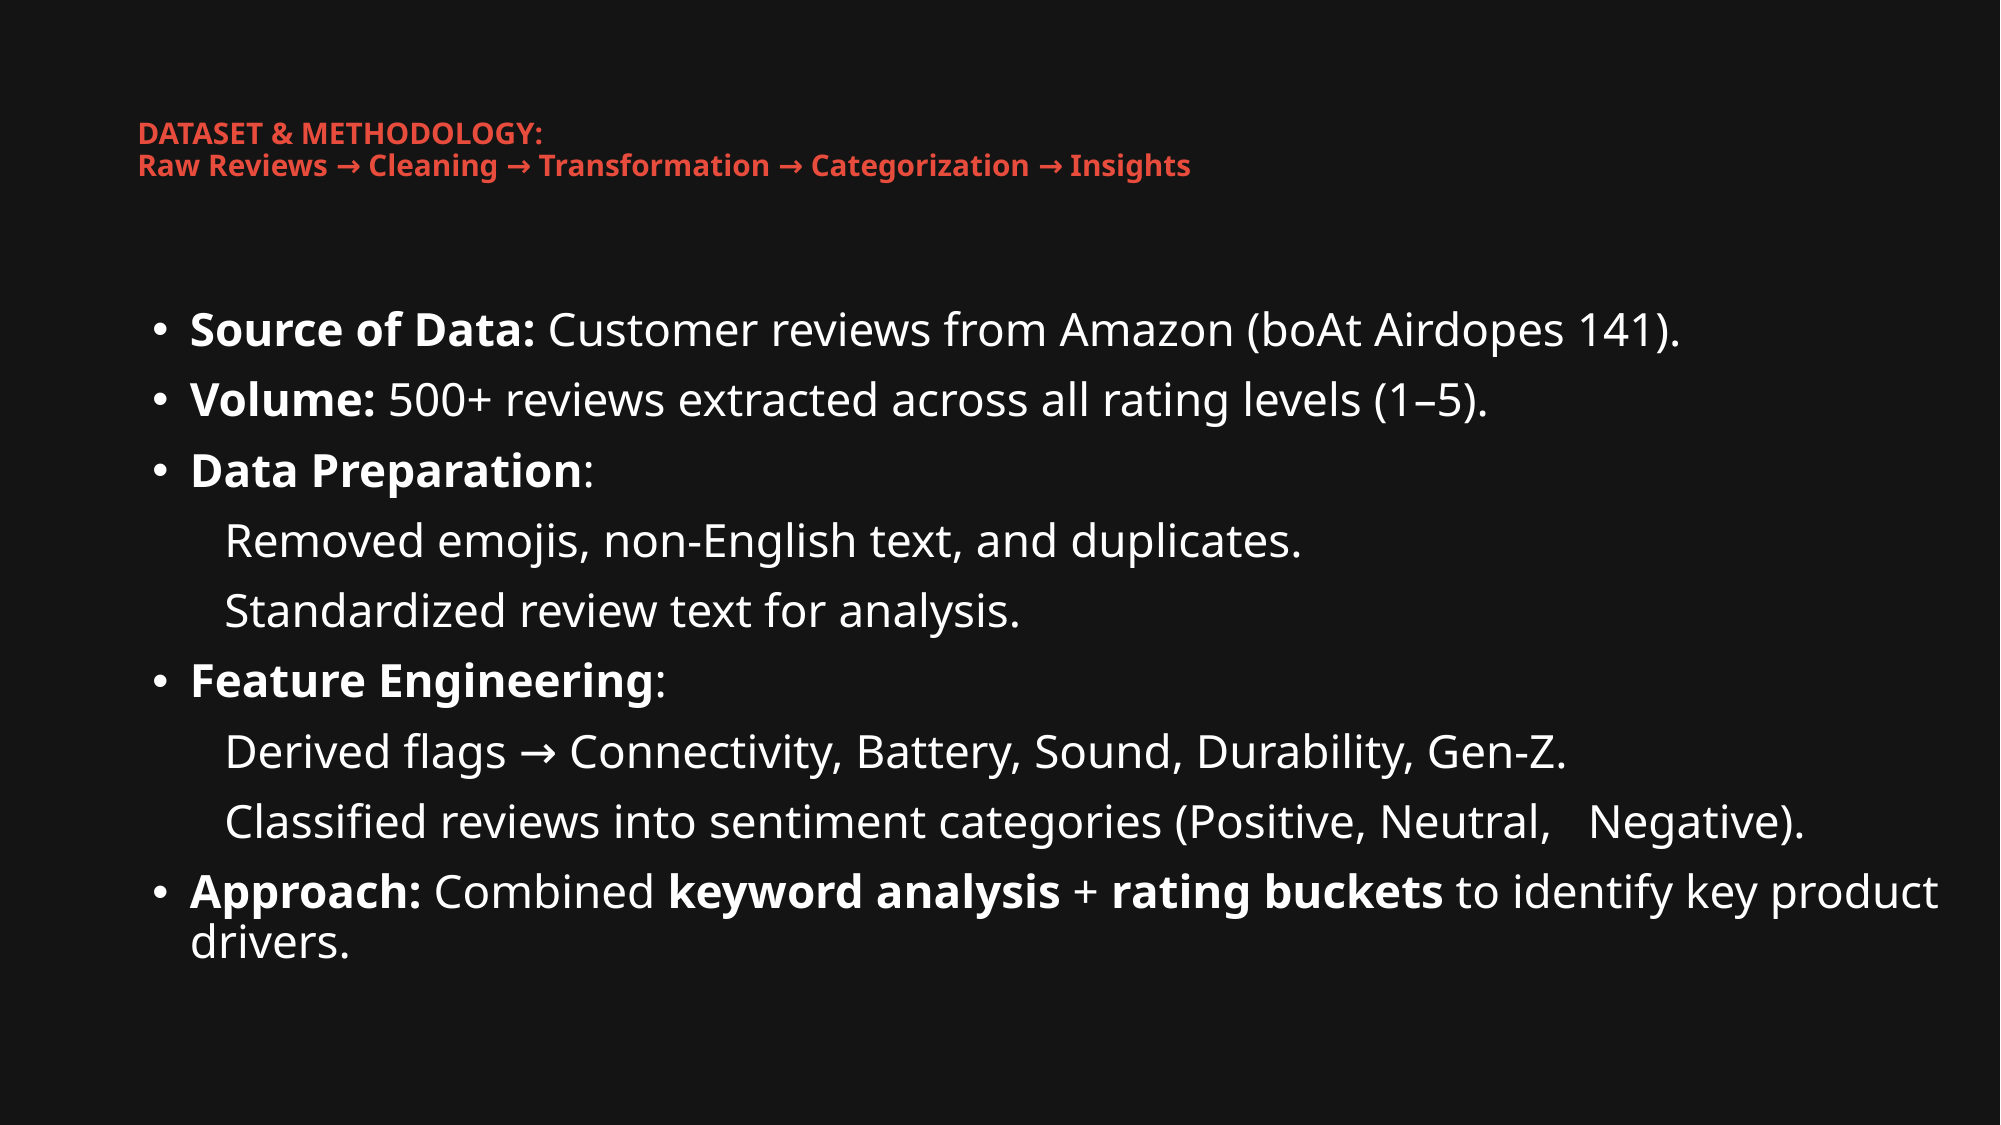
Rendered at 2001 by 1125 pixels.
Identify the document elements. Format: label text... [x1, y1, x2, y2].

title DATASET & METHODOLOGY: Raw Reviews → Cleaning → Transformation → Categorization → Insights [122, 111, 1546, 191]
list Source of Data: Customer reviews from Amazon (boAt Airdopes 141). Volume: 500+ reviews extracted across all rating levels (1–5). Data Preparation: Removed emojis, non-English text, and duplicates. Standardized review text for analysis. Feature Engineering: Derived flags → Connectivity, Battery, Sound, Durability, Gen-Z. Classified reviews into sentiment categories (Positive, Neutral, Negative). Approach: Combined keyword analysis + rating buckets to identify key product drivers. [137, 299, 2000, 1069]
